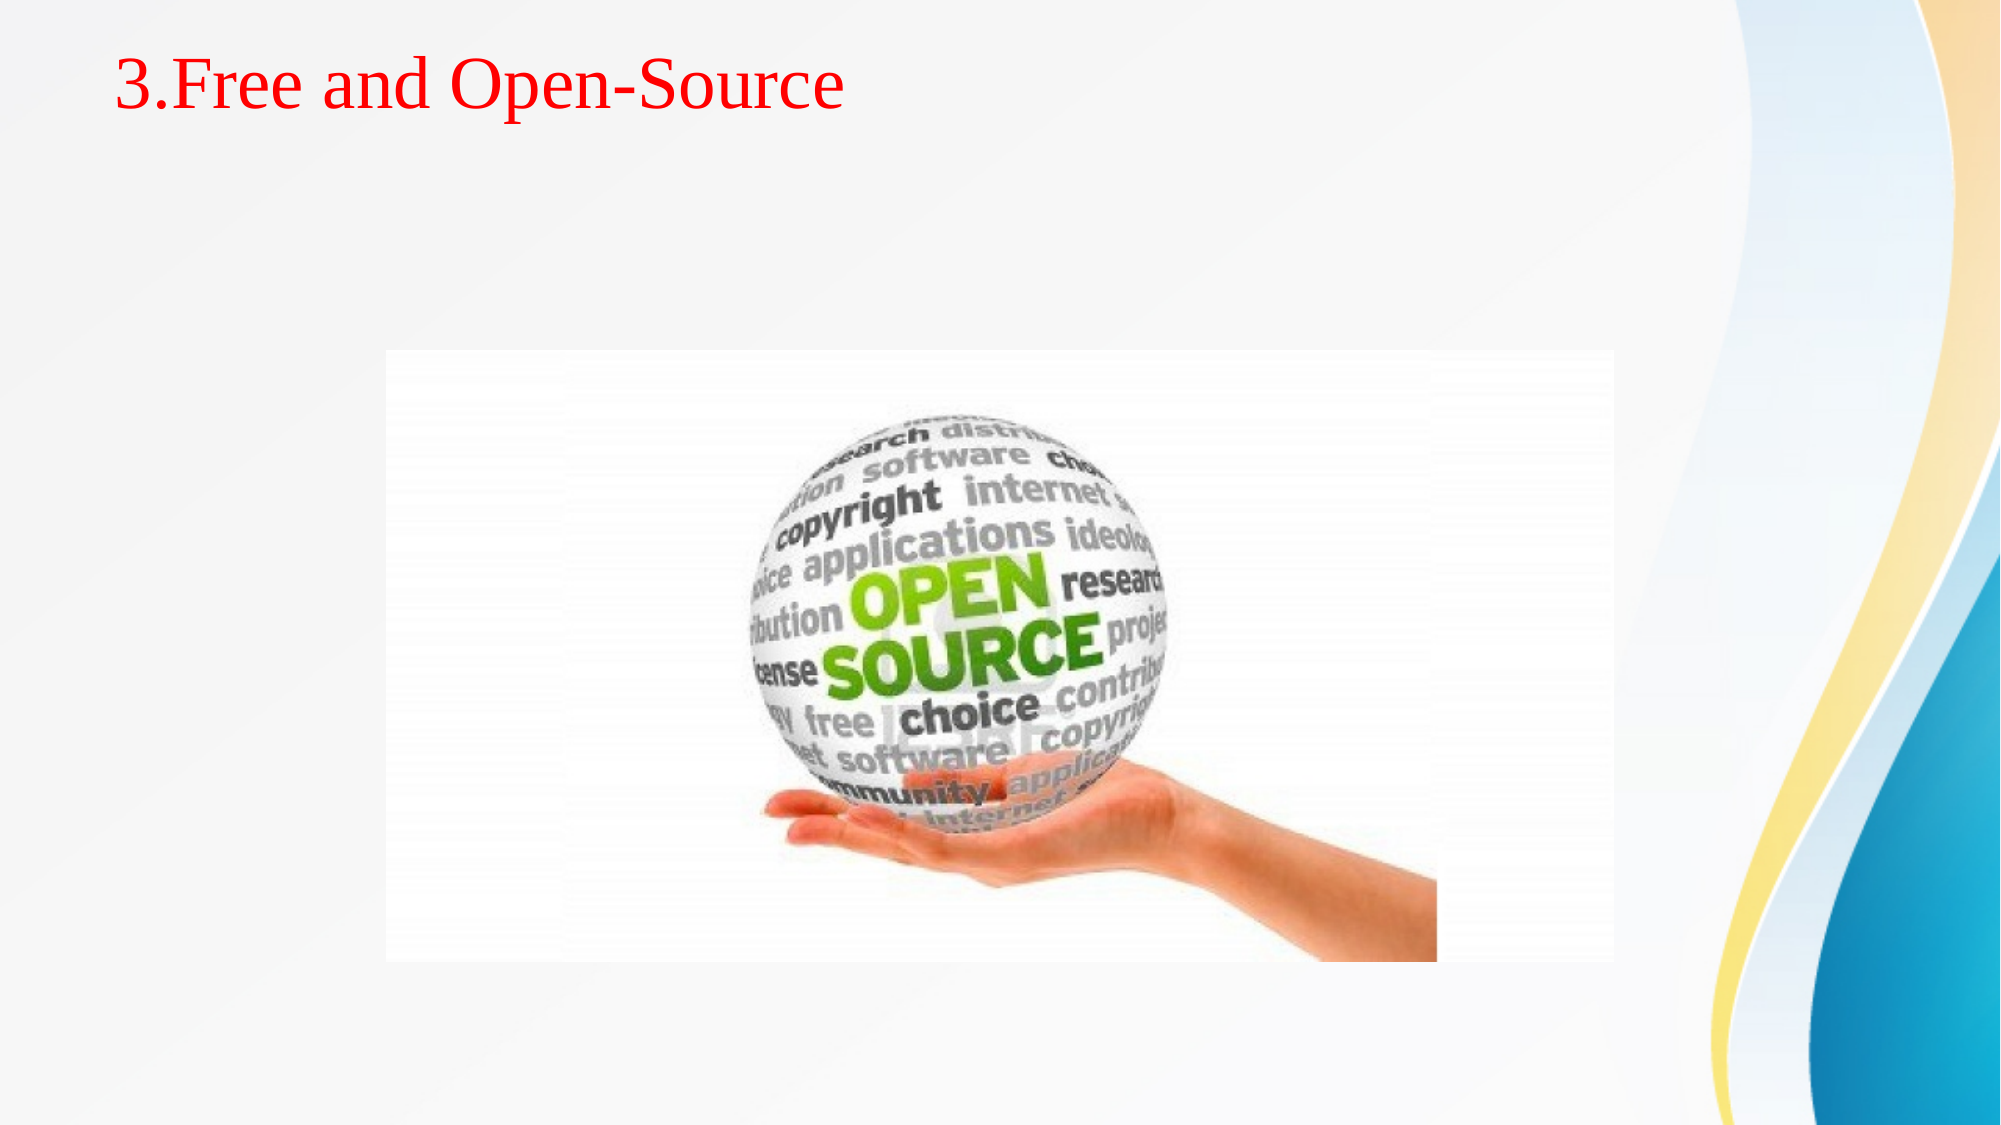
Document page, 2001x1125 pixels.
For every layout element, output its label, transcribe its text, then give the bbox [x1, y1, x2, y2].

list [386, 350, 1614, 962]
picture [0, 0, 2001, 1125]
title 3.Free and Open-Source [99, 30, 1901, 127]
